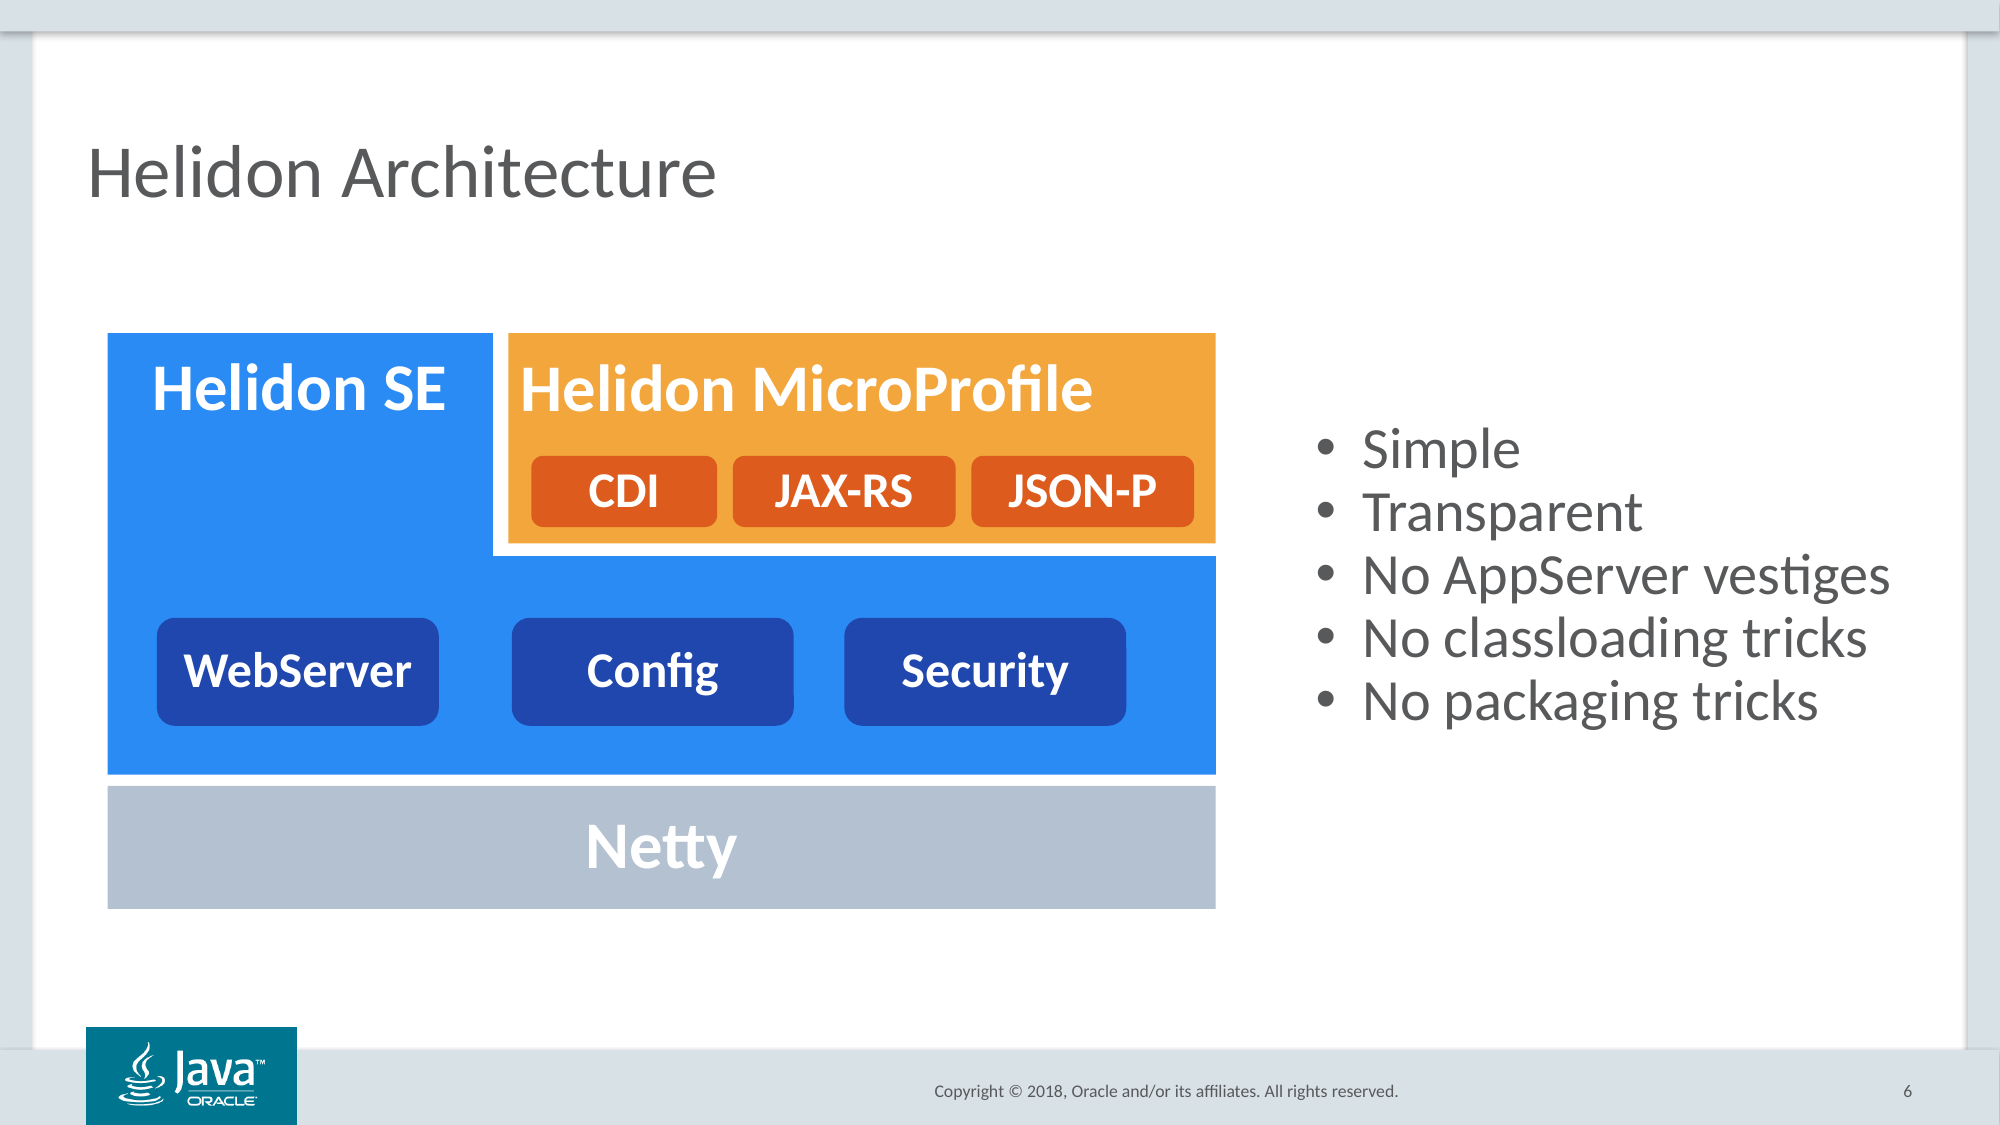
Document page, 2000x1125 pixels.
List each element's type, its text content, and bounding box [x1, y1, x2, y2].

text_box JSON-P [969, 453, 1197, 530]
text_box Simple Transparent No AppServer vestiges No classloading tricks No packaging tricks [1315, 418, 1907, 812]
slide_number 6 [1857, 1075, 1913, 1106]
text_box JAX-RS [730, 453, 958, 530]
text_box Helidon SE [152, 352, 567, 481]
text_box Helidon MicroProfile [506, 346, 1111, 433]
text_box Netty [105, 784, 1218, 911]
text_box CDI [529, 453, 720, 530]
text_box [105, 331, 1218, 777]
title Helidon Architecture [87, 66, 1913, 213]
picture [86, 1027, 297, 1125]
text_box [506, 331, 1218, 546]
text_box WebServer [154, 615, 441, 728]
text_box Config [509, 615, 796, 728]
text_box Security [842, 615, 1129, 728]
